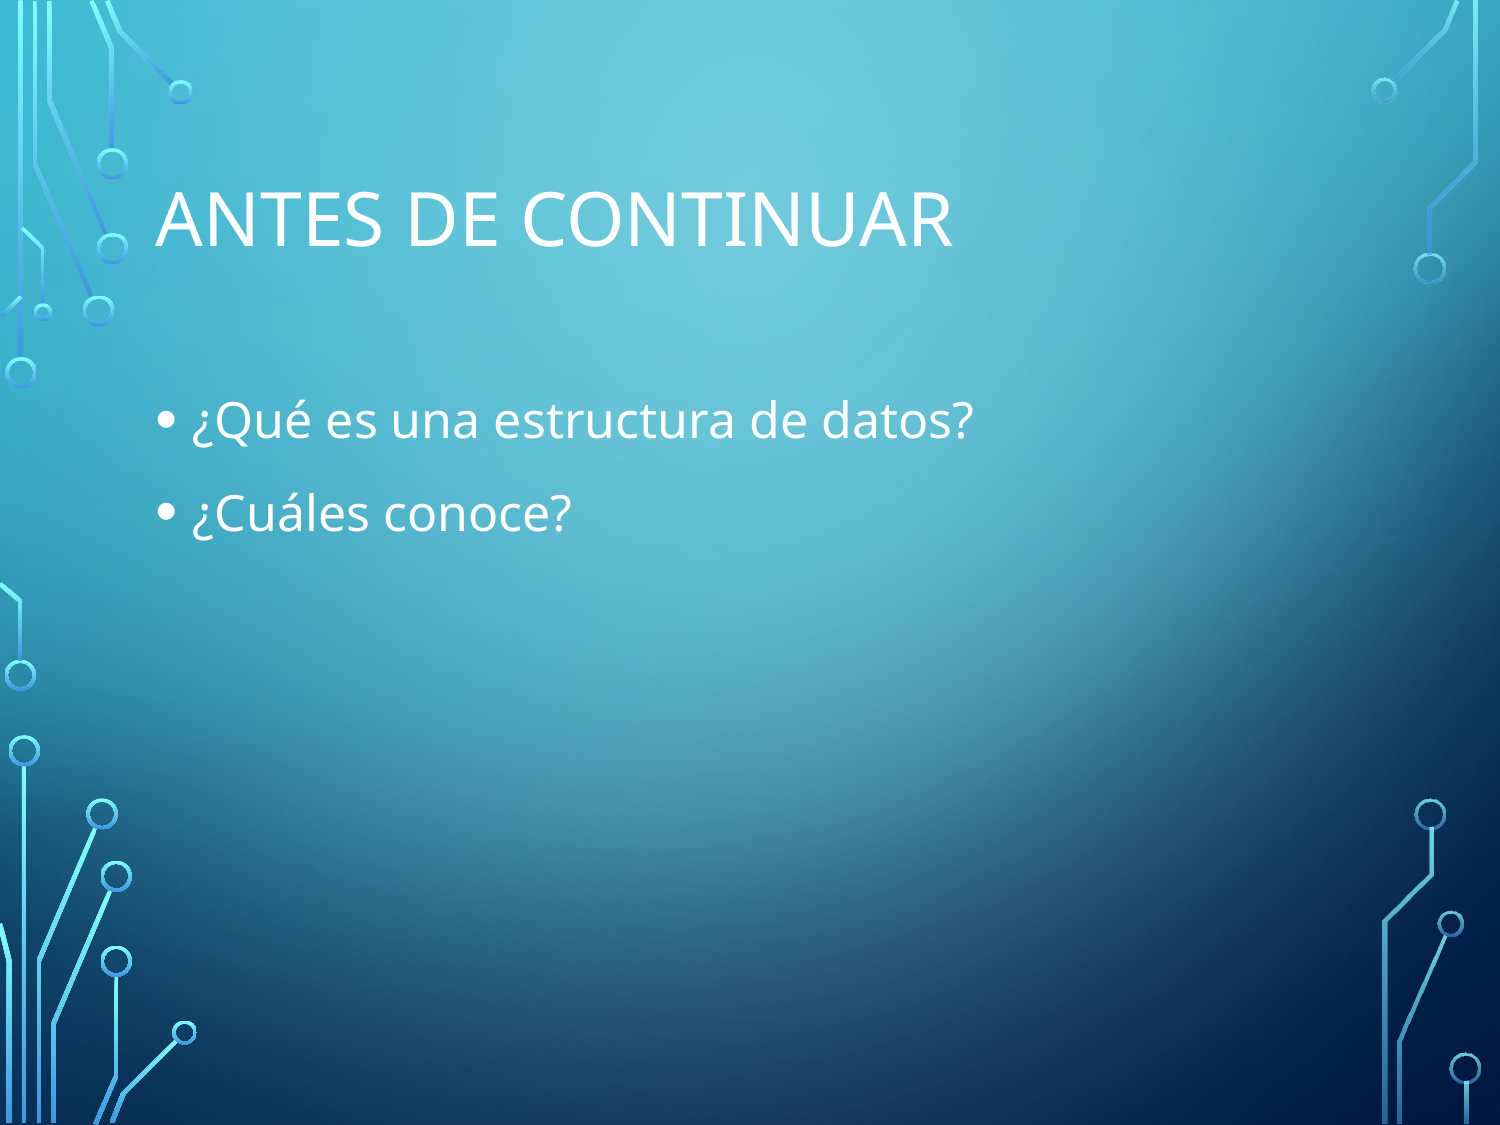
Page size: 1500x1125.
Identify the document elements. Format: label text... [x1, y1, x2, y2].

list ¿Qué es una estructura de datos? ¿Cuáles conoce? [140, 369, 1360, 950]
title Antes de continuar [140, 101, 1360, 344]
